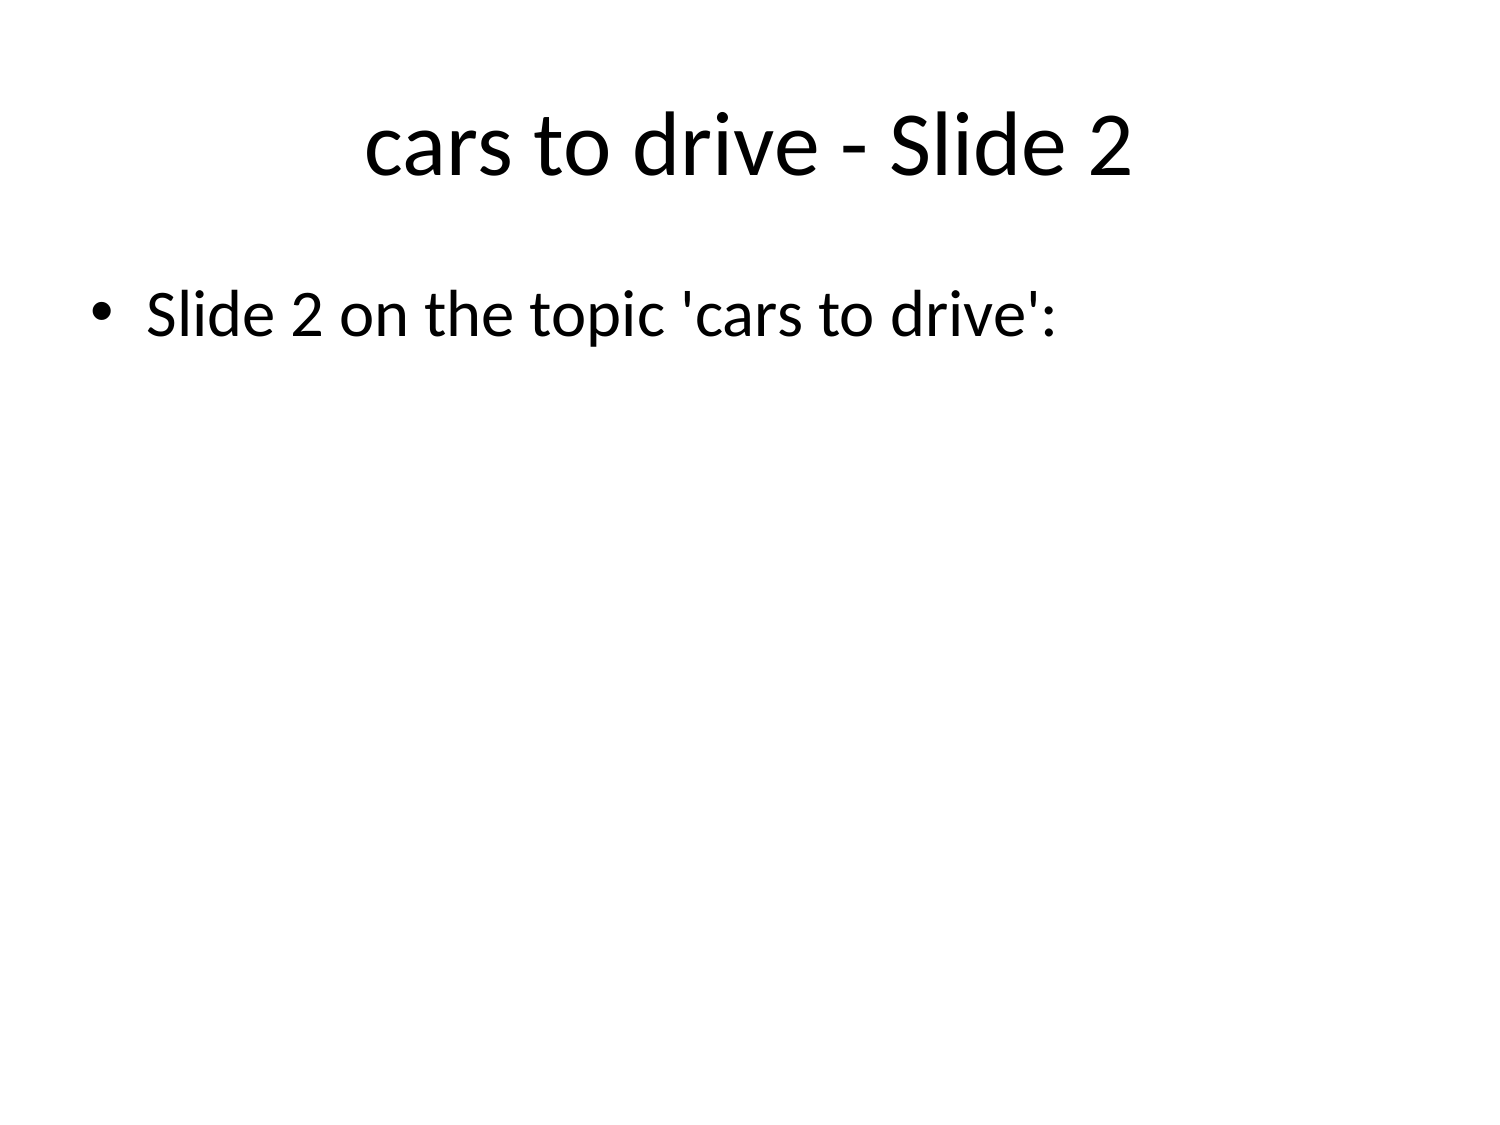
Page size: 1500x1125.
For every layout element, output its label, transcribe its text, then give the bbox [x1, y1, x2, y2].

title cars to drive - Slide 2 [75, 45, 1425, 233]
list Slide 2 on the topic 'cars to drive': [75, 262, 1425, 1005]
